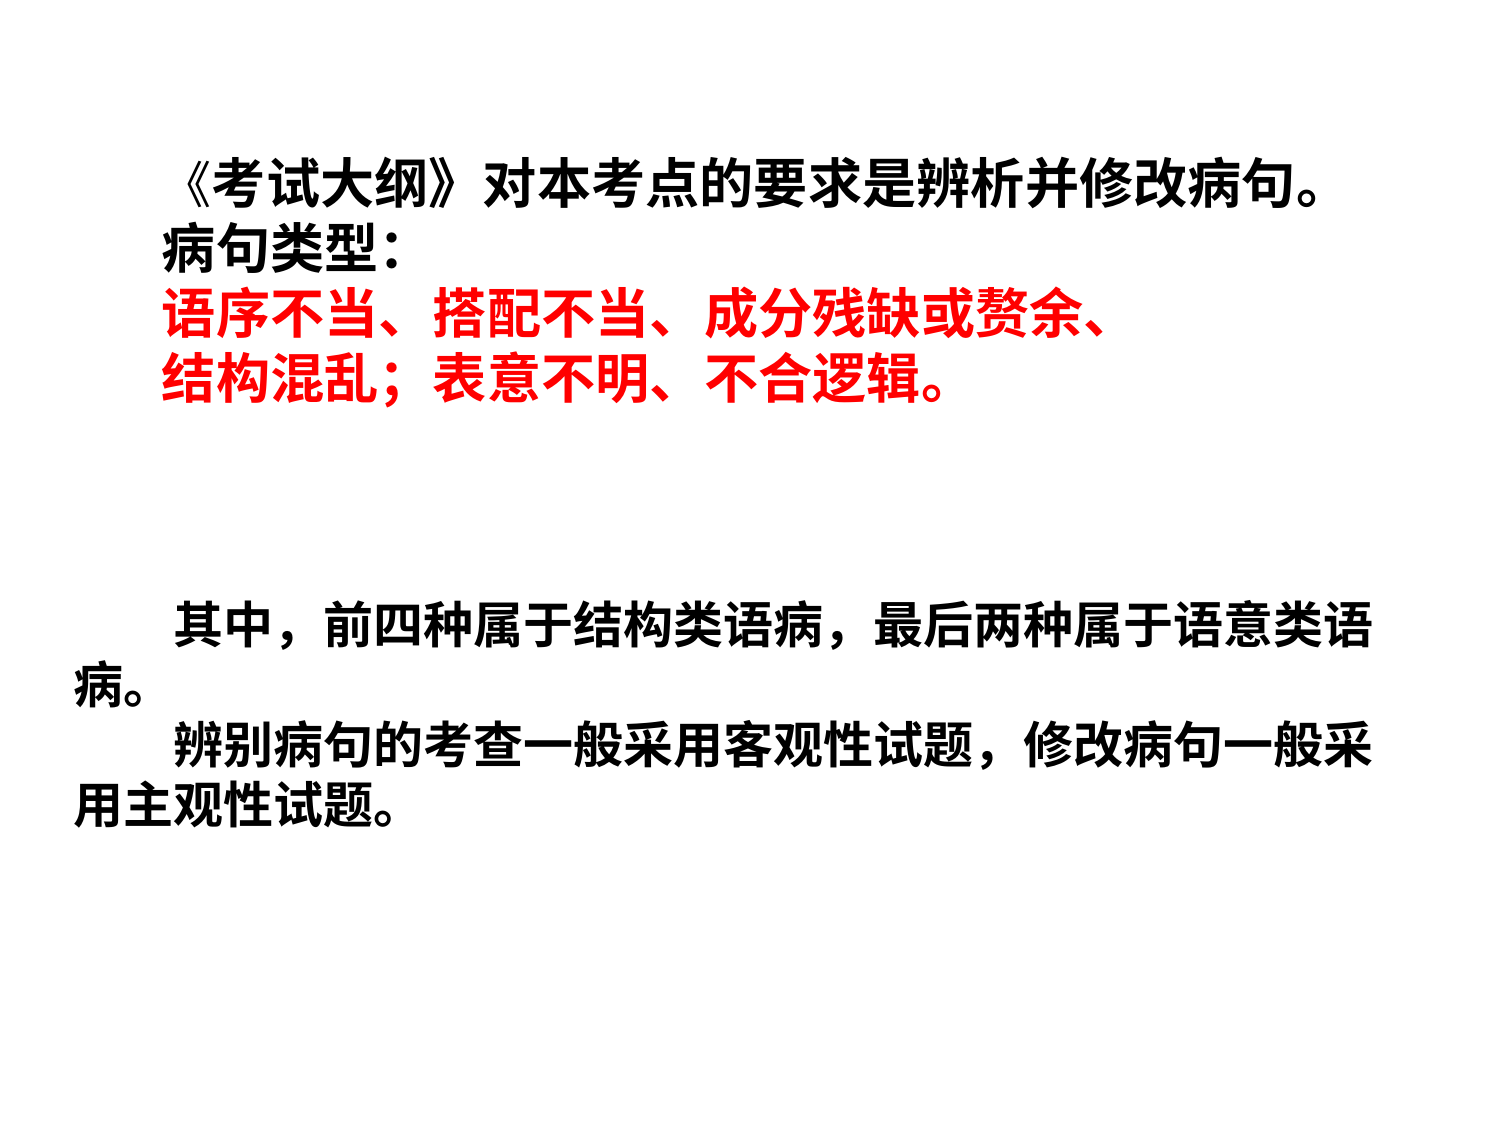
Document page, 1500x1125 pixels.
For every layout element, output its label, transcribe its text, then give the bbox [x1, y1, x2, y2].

text_box 其中，前四种属于结构类语病，最后两种属于语意类语病。 辨别病句的考查一般采用客观性试题，修改病句一般采用主观性试题。 [58, 585, 1430, 841]
picture [181, 304, 1176, 314]
text_box 《考试大纲》对本考点的要求是辨析并修改病句。 病句类型： 语序不当、搭配不当、成分残缺或赘余、 结构混乱；表意不明、不合逻辑。 [46, 142, 1395, 462]
